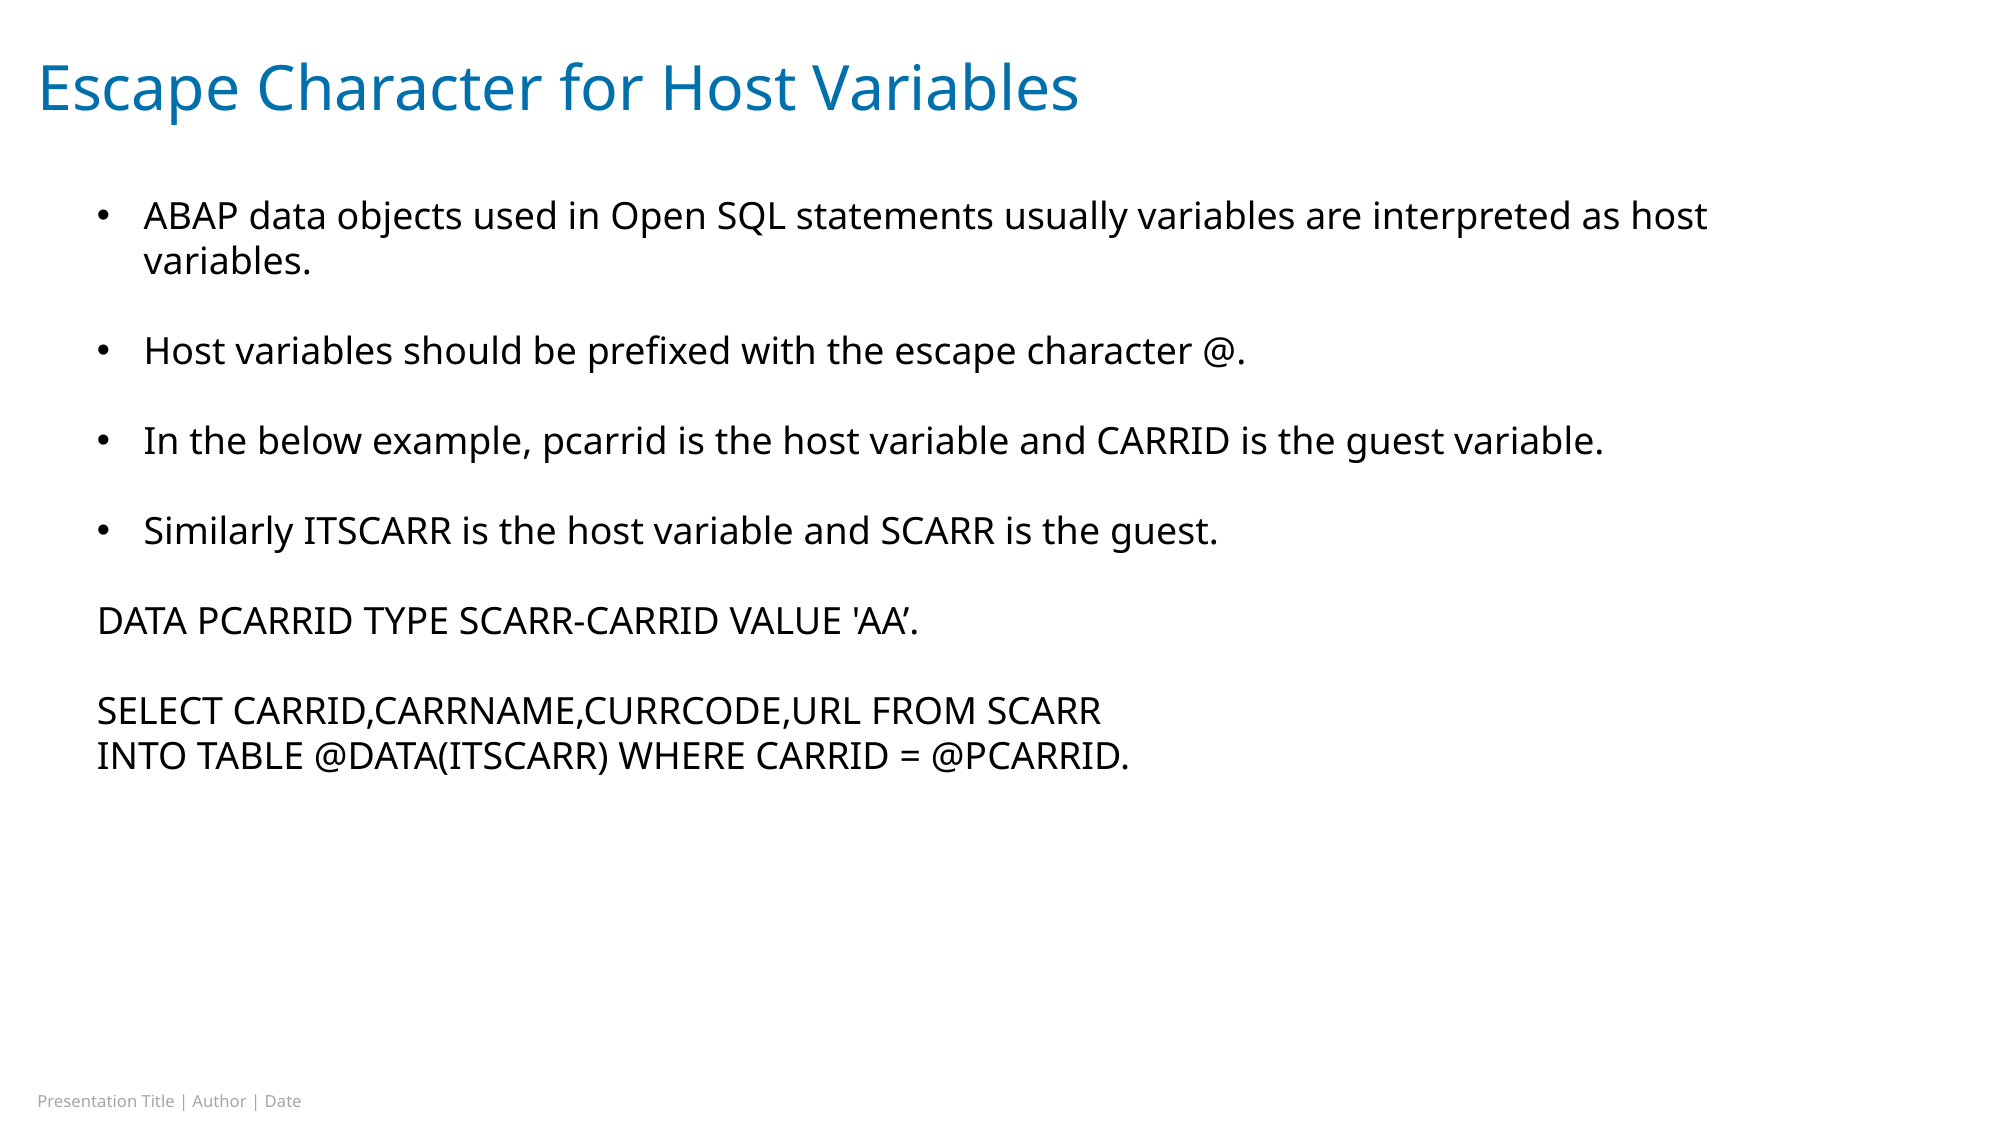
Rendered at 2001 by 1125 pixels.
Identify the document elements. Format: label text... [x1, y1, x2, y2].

text_box [1066, 319, 1097, 425]
title Escape Character for Host Variables [37, 0, 1863, 182]
text_box ABAP data objects used in Open SQL statements usually variables are interpreted as host variables. Host variables should be prefixed with the escape character @. In the below example, pcarrid is the host variable and CARRID is the guest variable. Similarly ITSCARR is the host variable and SCARR is the guest. DATA PCARRID TYPE SCARR-CARRID VALUE 'AA’. SELECT CARRID,CARRNAME,CURRCODE,URL FROM SCARR INTO TABLE @DATA(ITSCARR) WHERE CARRID = @PCARRID. [81, 184, 1898, 830]
